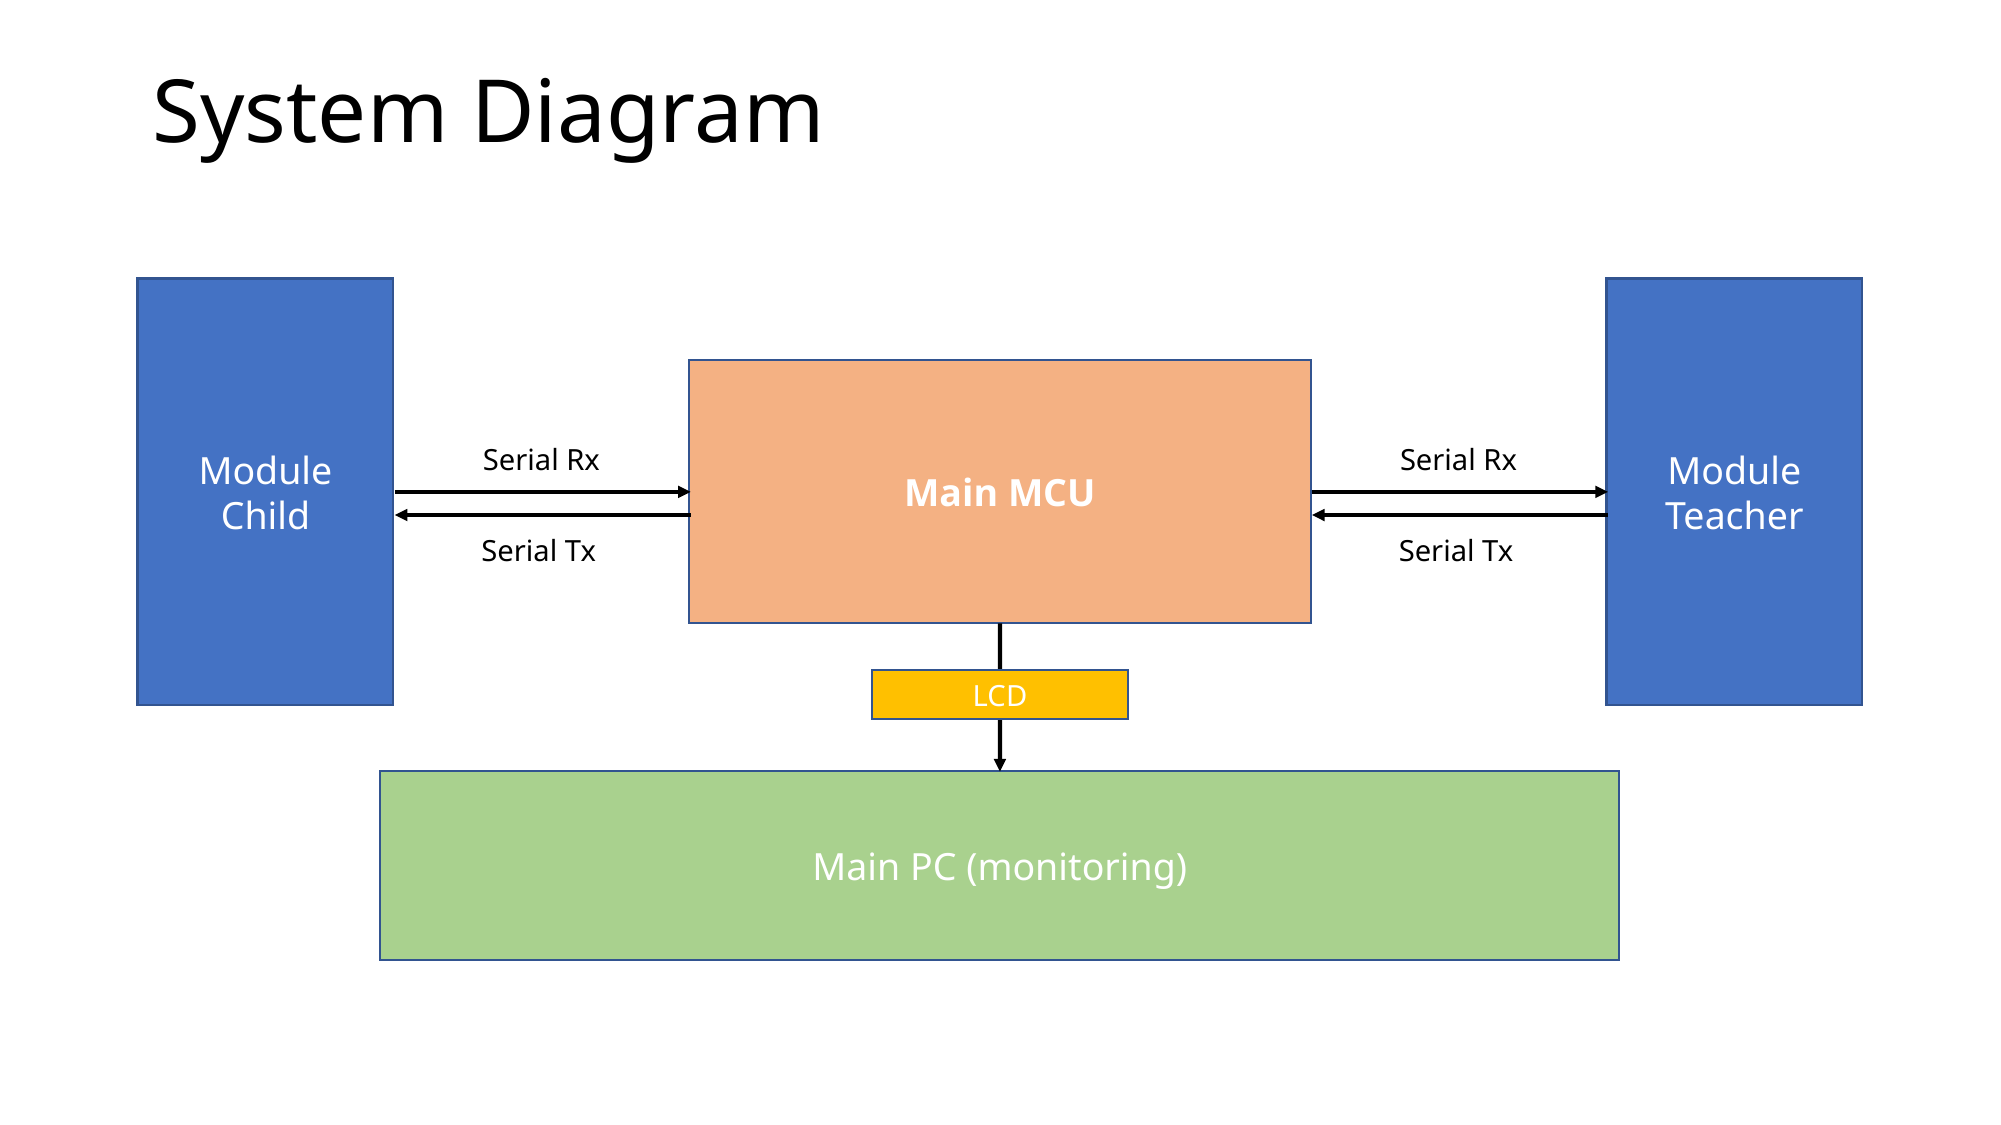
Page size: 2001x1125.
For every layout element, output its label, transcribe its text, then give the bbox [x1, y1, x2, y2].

text_box Module Child [136, 277, 394, 706]
text_box LCD [1001, 669, 1129, 720]
title System Diagram [137, 59, 1863, 170]
text_box Serial Rx [1385, 433, 1535, 484]
text_box Module Teacher [1605, 277, 1863, 706]
text_box Serial Tx [1383, 524, 1534, 575]
text_box LCD [871, 669, 999, 720]
text_box Serial Rx [468, 433, 618, 484]
text_box Main PC (monitoring) [379, 770, 1620, 961]
text_box Main MCU [688, 359, 1312, 624]
text_box Serial Tx [466, 524, 616, 575]
